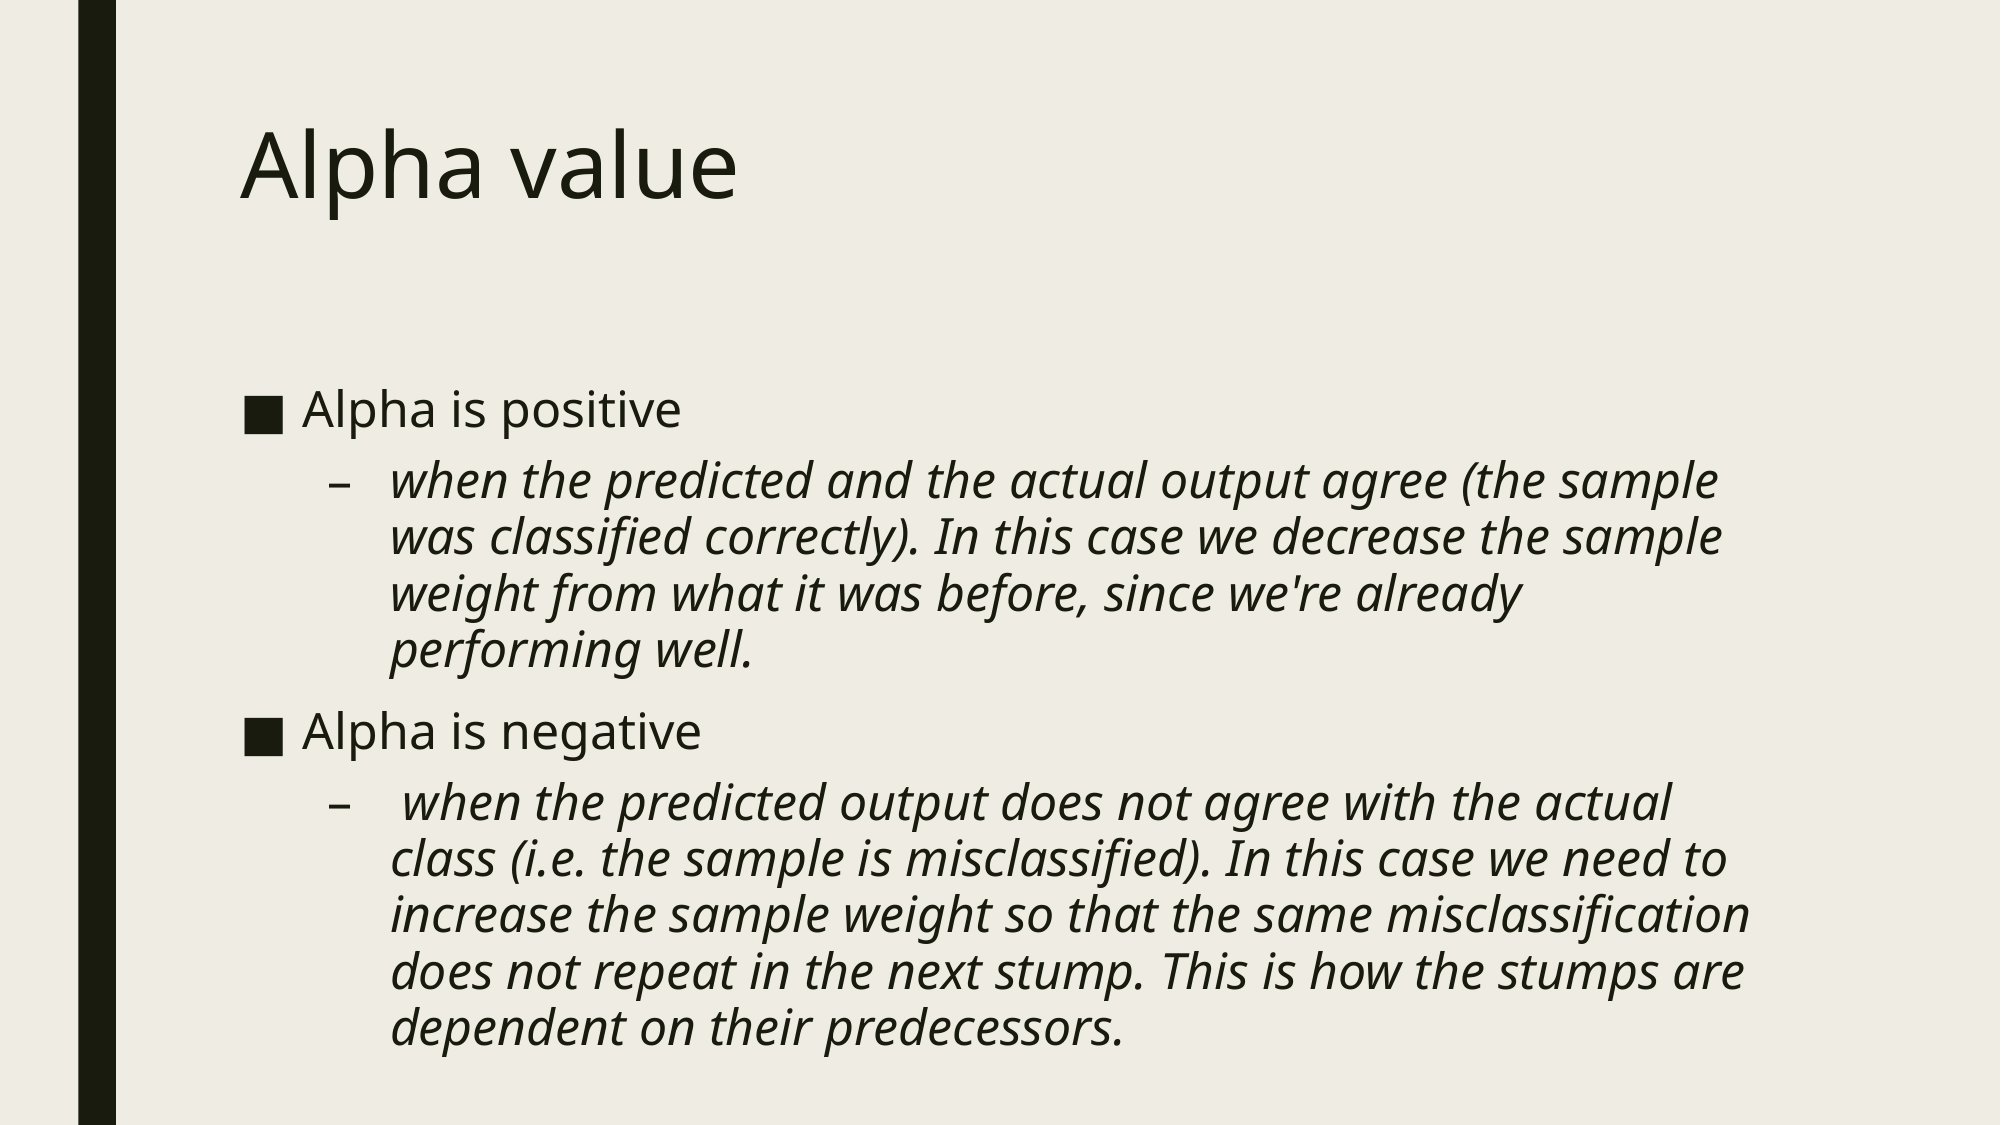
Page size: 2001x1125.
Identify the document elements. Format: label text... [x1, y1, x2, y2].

title Alpha value [225, 112, 1800, 357]
list Alpha is positive when the predicted and the actual output agree (the sample was classified correctly). In this case we decrease the sample weight from what it was before, since we're already performing well. Alpha is negative when the predicted output does not agree with the actual class (i.e. the sample is misclassified). In this case we need to increase the sample weight so that the same misclassification does not repeat in the next stump. This is how the stumps are dependent on their predecessors. [225, 375, 1800, 963]
